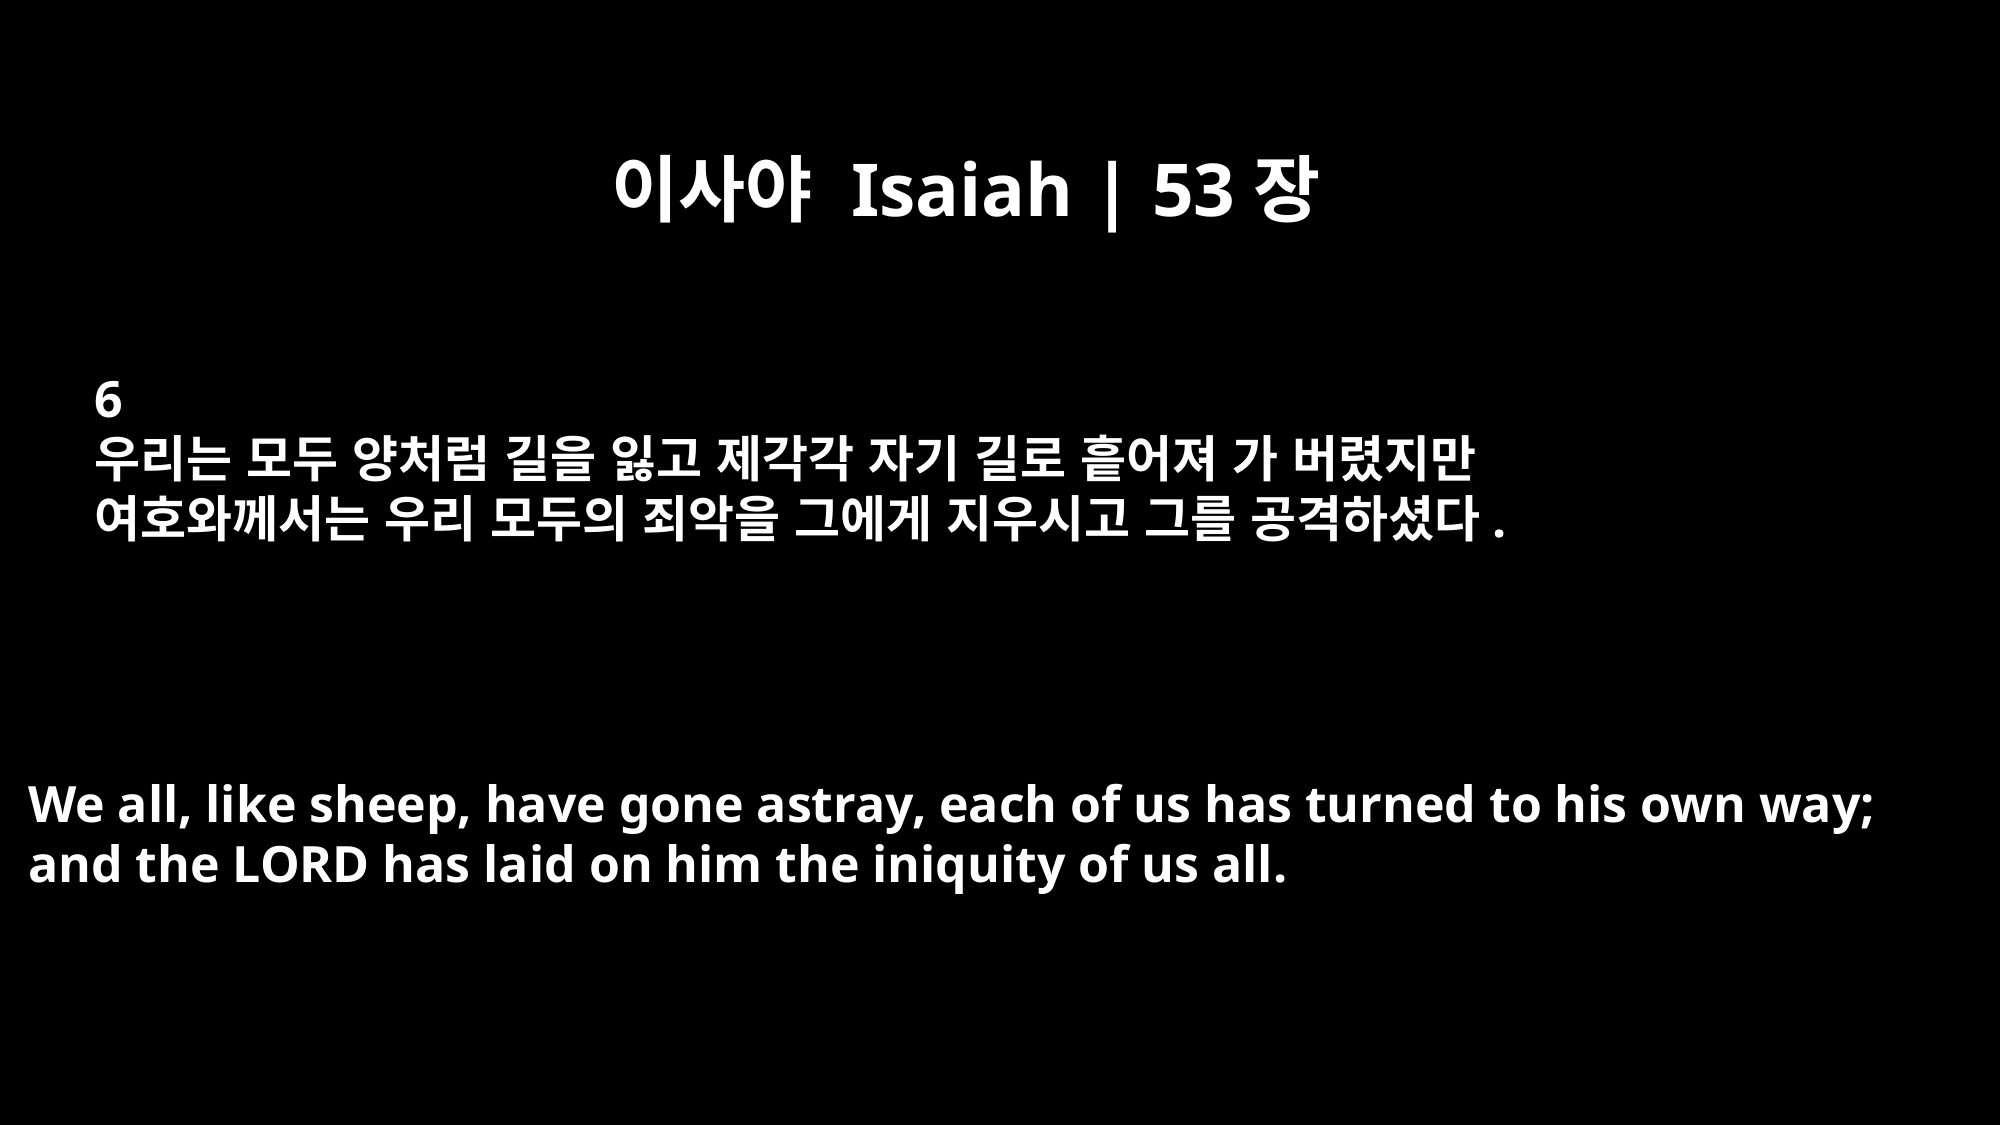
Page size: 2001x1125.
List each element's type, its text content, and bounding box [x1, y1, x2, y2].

text_box 이사야 Isaiah | 53장 [596, 136, 1336, 239]
text_box 6 우리는 모두 양처럼 길을 잃고 제각각 자기 길로 흩어져 가 버렸지만 여호와께서는 우리 모두의 죄악을 그에게 지우시고 그를 공격하셨다. [80, 359, 1523, 555]
text_box We all, like sheep, have gone astray, each of us has turned to his own way; and the LORD has laid on him the iniquity of us all. [13, 764, 1891, 900]
